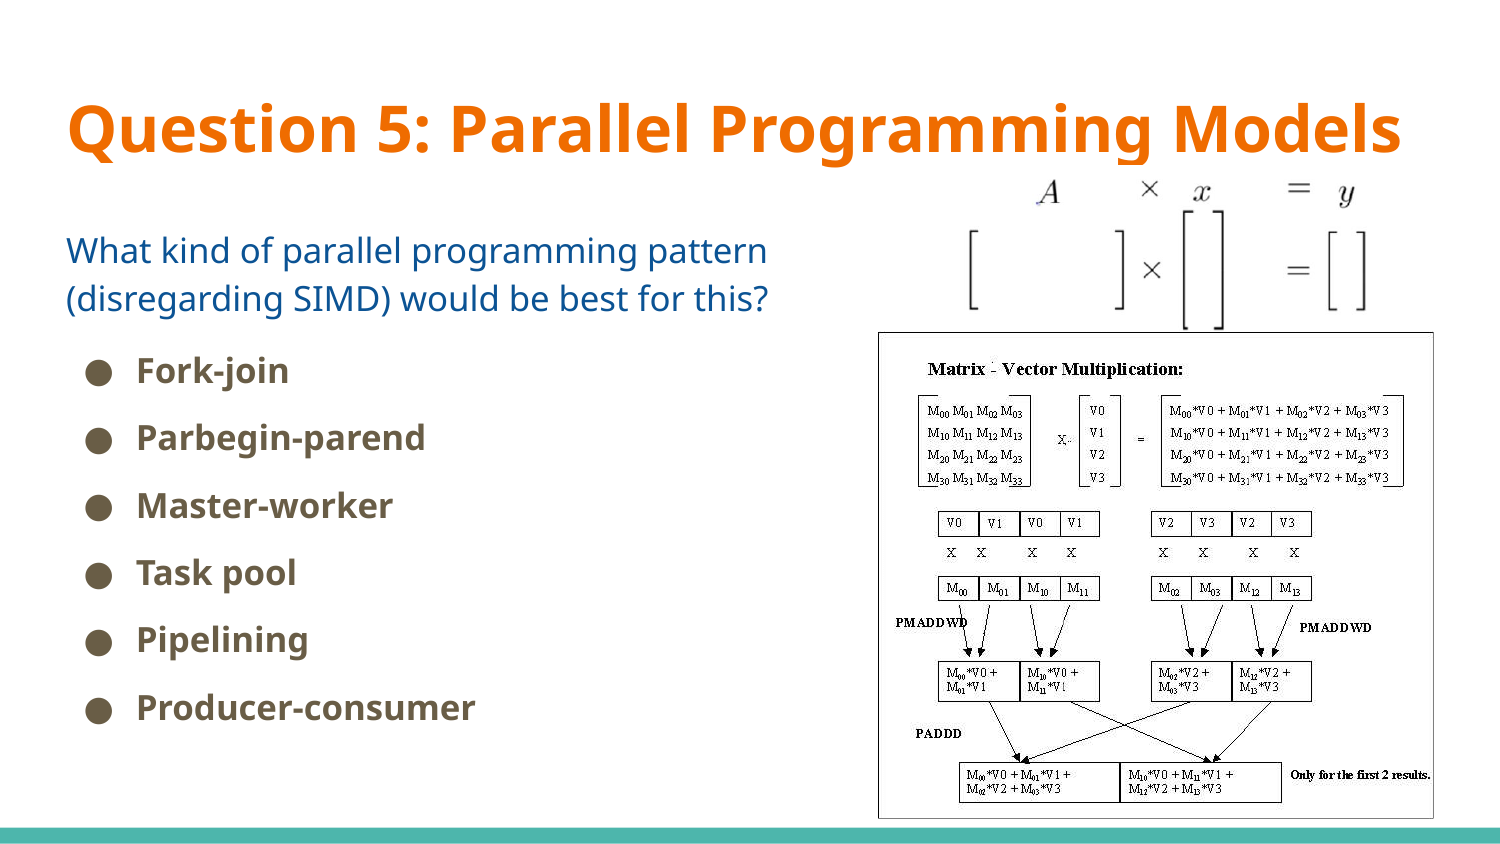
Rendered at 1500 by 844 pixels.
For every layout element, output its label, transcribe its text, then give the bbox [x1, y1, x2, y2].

picture [878, 164, 1435, 819]
list What kind of parallel programming pattern (disregarding SIMD) would be best for this? Fork-join Parbegin-parend Master-worker Task pool Pipelining Producer-consumer [51, 207, 839, 750]
title Question 5: Parallel Programming Models [51, 72, 1449, 189]
